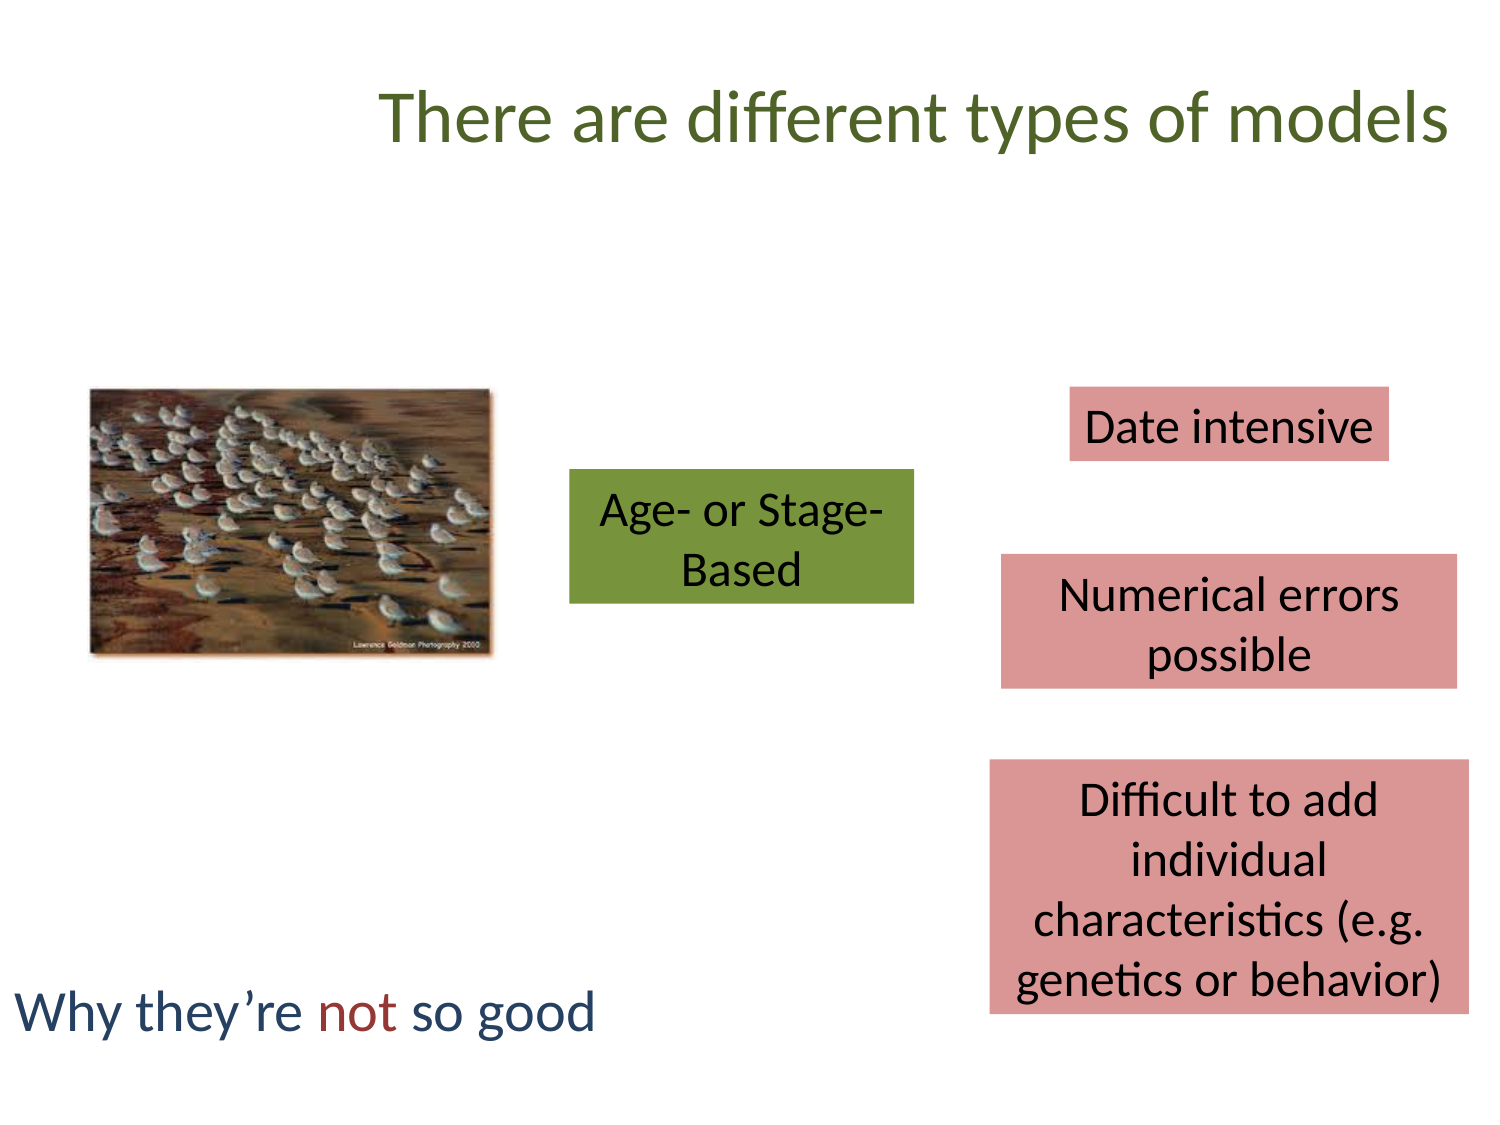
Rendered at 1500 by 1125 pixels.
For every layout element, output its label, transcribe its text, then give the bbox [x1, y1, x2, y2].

text_box Difficult to add individual characteristics (e.g. genetics or behavior) [989, 759, 1469, 1015]
picture [87, 386, 499, 663]
text_box Why they’re not so good [0, 965, 1353, 1051]
text_box Numerical errors possible [1001, 553, 1458, 689]
text_box Date intensive [1069, 386, 1389, 462]
text_box Age- or Stage- Based [569, 469, 915, 604]
title There are different types of models [43, 18, 1466, 206]
